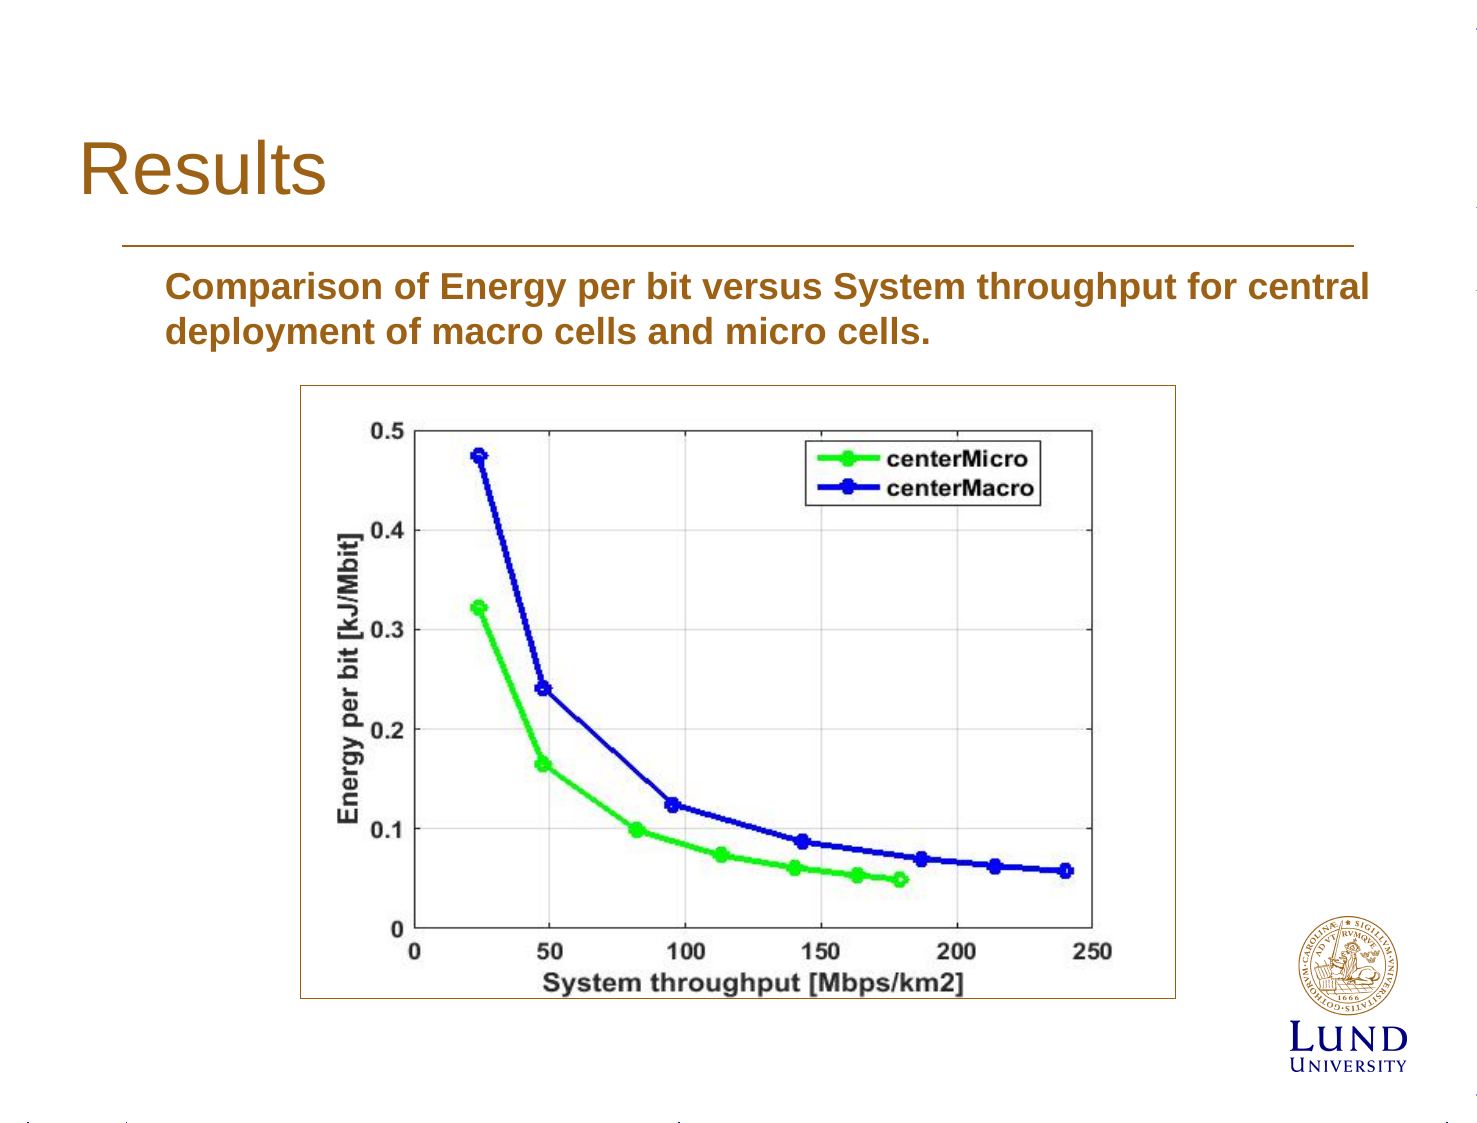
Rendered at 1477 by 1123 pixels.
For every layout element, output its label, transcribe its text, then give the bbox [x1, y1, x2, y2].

picture [1290, 916, 1407, 1072]
text_box Comparison of Energy per bit versus System throughput for central deployment of macro cells and micro cells. [75, 254, 1402, 360]
title Results [63, 38, 1275, 217]
picture [300, 384, 1176, 999]
